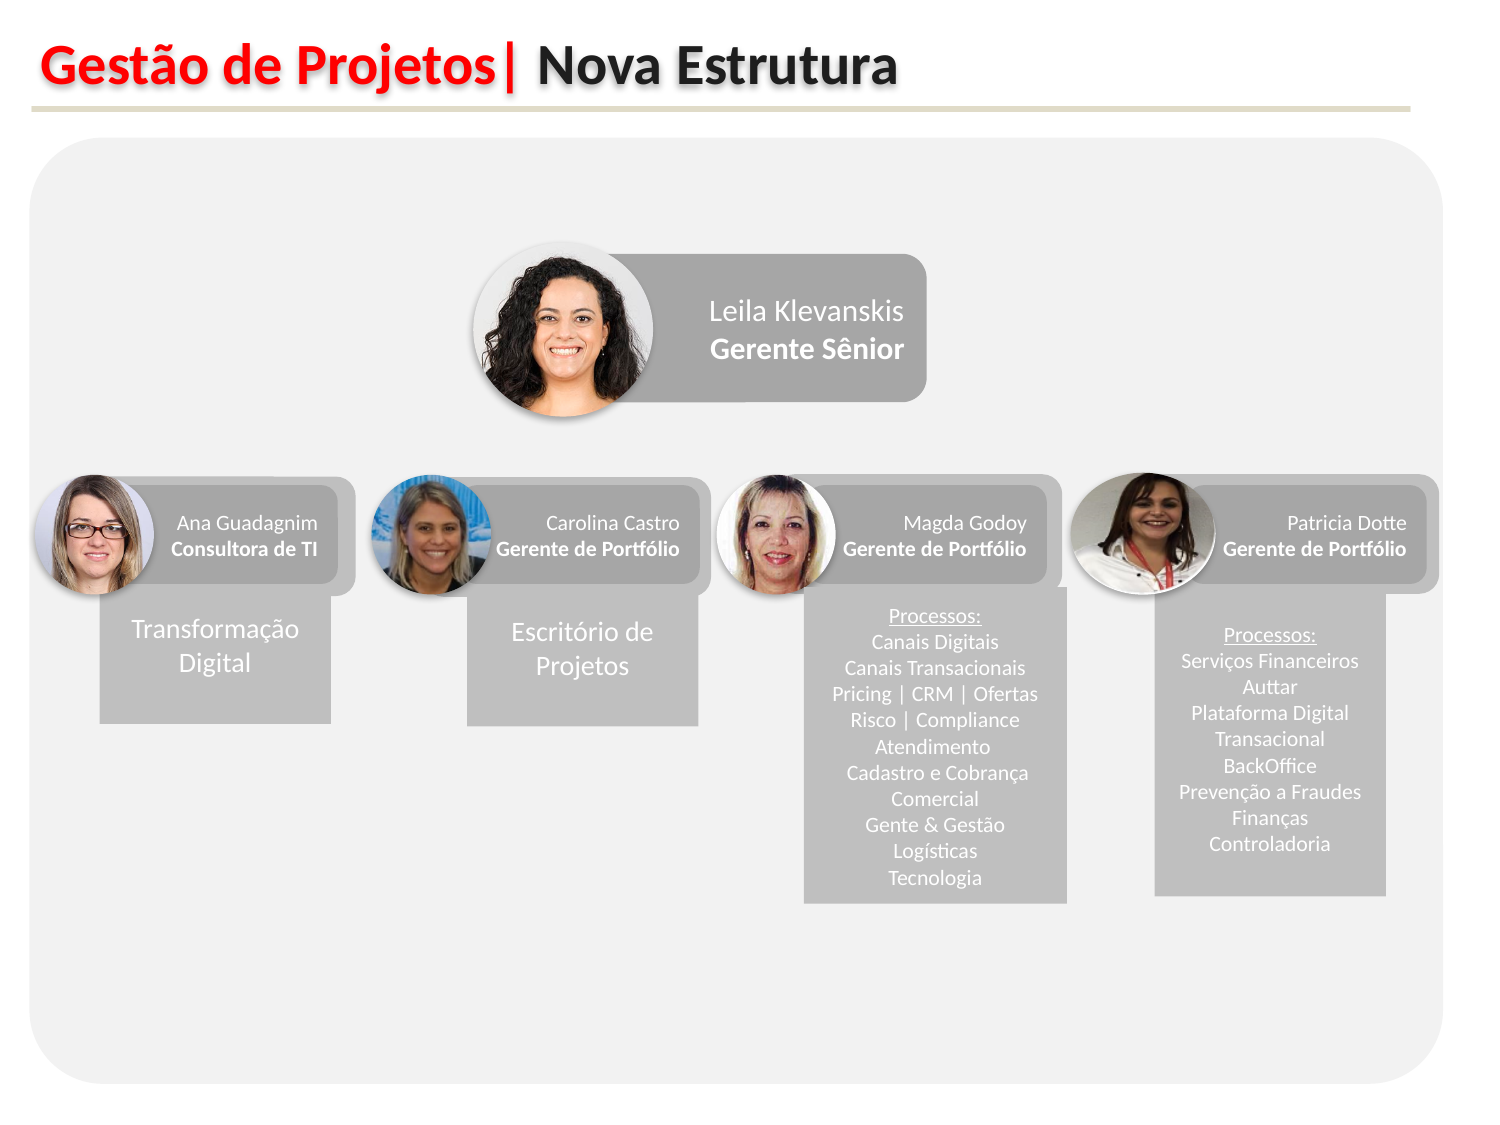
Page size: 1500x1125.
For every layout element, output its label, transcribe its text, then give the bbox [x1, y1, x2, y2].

text_box Processos: Serviços Financeiros Auttar Plataforma Digital Transacional BackOffice Prevenção a Fraudes Finanças Controladoria [1153, 587, 1388, 899]
text_box [1216, 472, 1442, 596]
text_box Magda Godoy Gerente de Portfólio [842, 483, 1049, 585]
text_box [27, 140, 1446, 1086]
text_box [155, 474, 358, 599]
text_box Carolina Castro Gerente de Portfólio [496, 483, 702, 587]
text_box Transformação Digital [97, 583, 333, 726]
text_box [788, 472, 1065, 585]
picture [371, 474, 492, 595]
picture [1070, 472, 1216, 595]
picture [34, 474, 155, 595]
text_box Gestão de Projetos| Nova Estrutura [0, 0, 1467, 133]
text_box Escritório de Projetos [465, 578, 700, 729]
picture [472, 242, 654, 417]
text_box Processos: Canais Digitais Canais Transacionais Pricing | CRM | Ofertas Risco | Compliance Atendimento Cadastro e Cobrança Comercial Gente & Gestão Logísticas Tecnologia [802, 585, 1069, 906]
picture [716, 474, 836, 595]
text_box Leila Klevanskis Gerente Sênior [657, 251, 929, 405]
text_box Patricia Dotte Gerente de Portfólio [1220, 483, 1429, 587]
text_box [493, 475, 711, 597]
text_box Ana Guadagnim Consultora de TI [160, 483, 340, 587]
picture [30, 106, 1413, 113]
